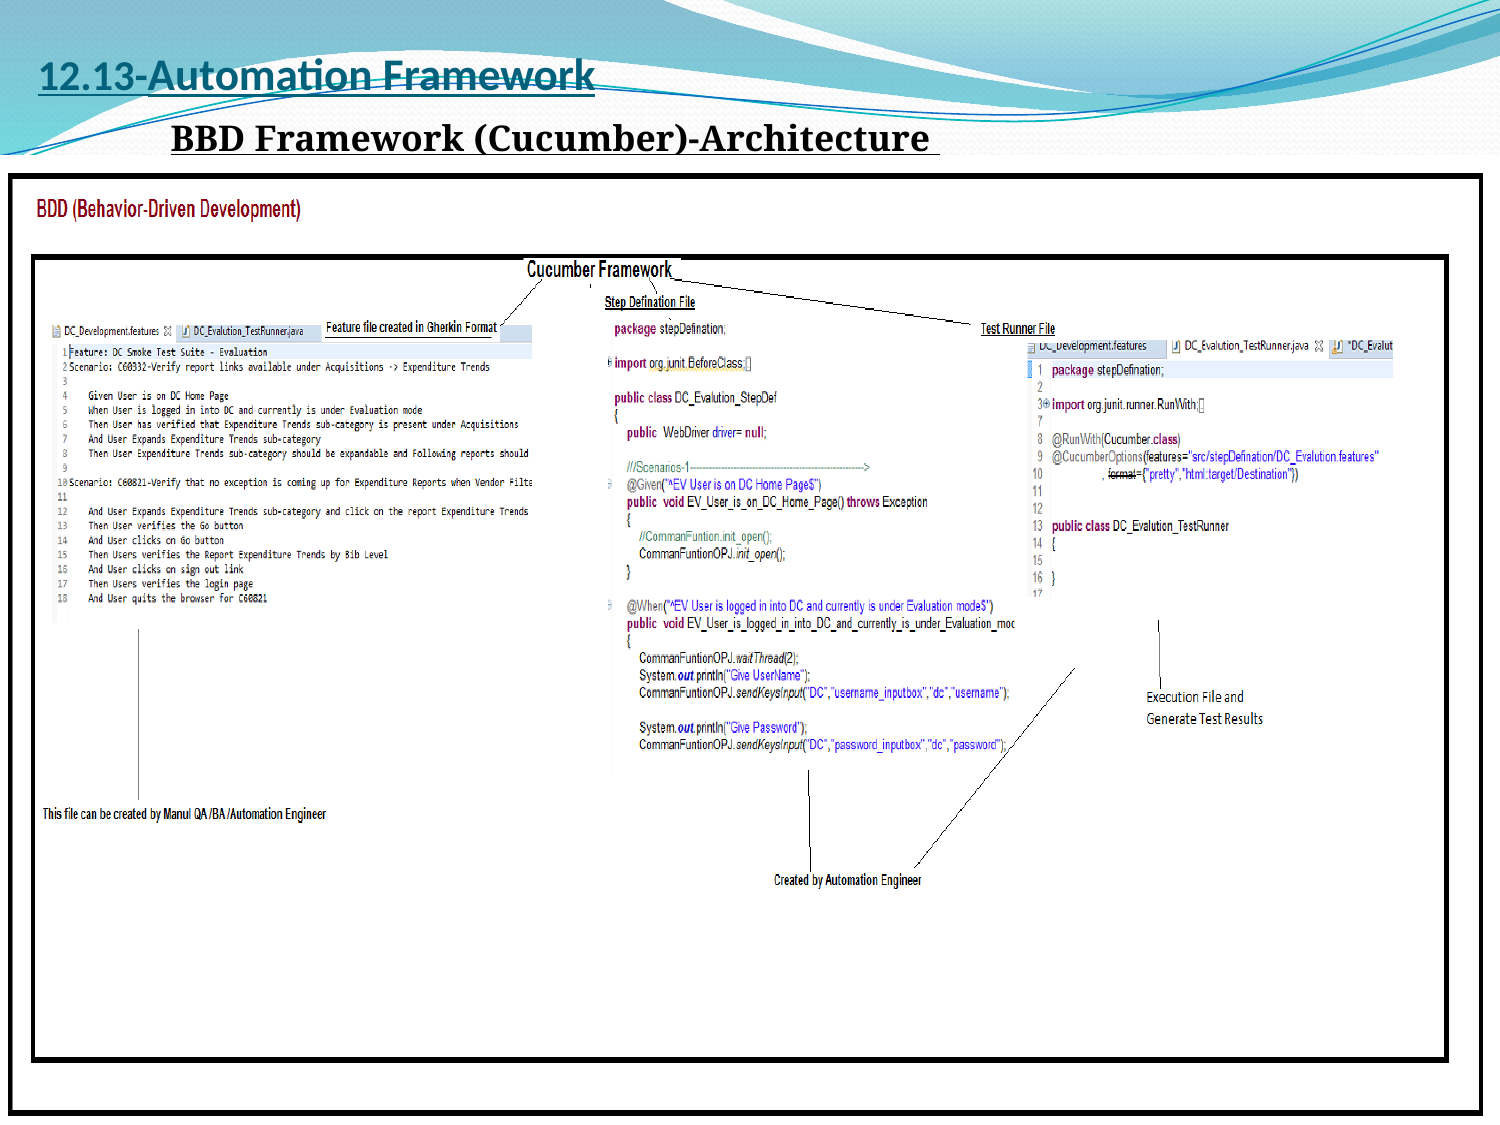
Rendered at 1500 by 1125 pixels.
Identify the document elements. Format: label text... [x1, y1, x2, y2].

picture [0, 154, 1500, 1125]
text_box BBD Framework (Cucumber)-Architecture [5, 108, 1485, 154]
title 12.13-Automation Framework [37, 37, 1413, 92]
text_box [12, 92, 1488, 154]
